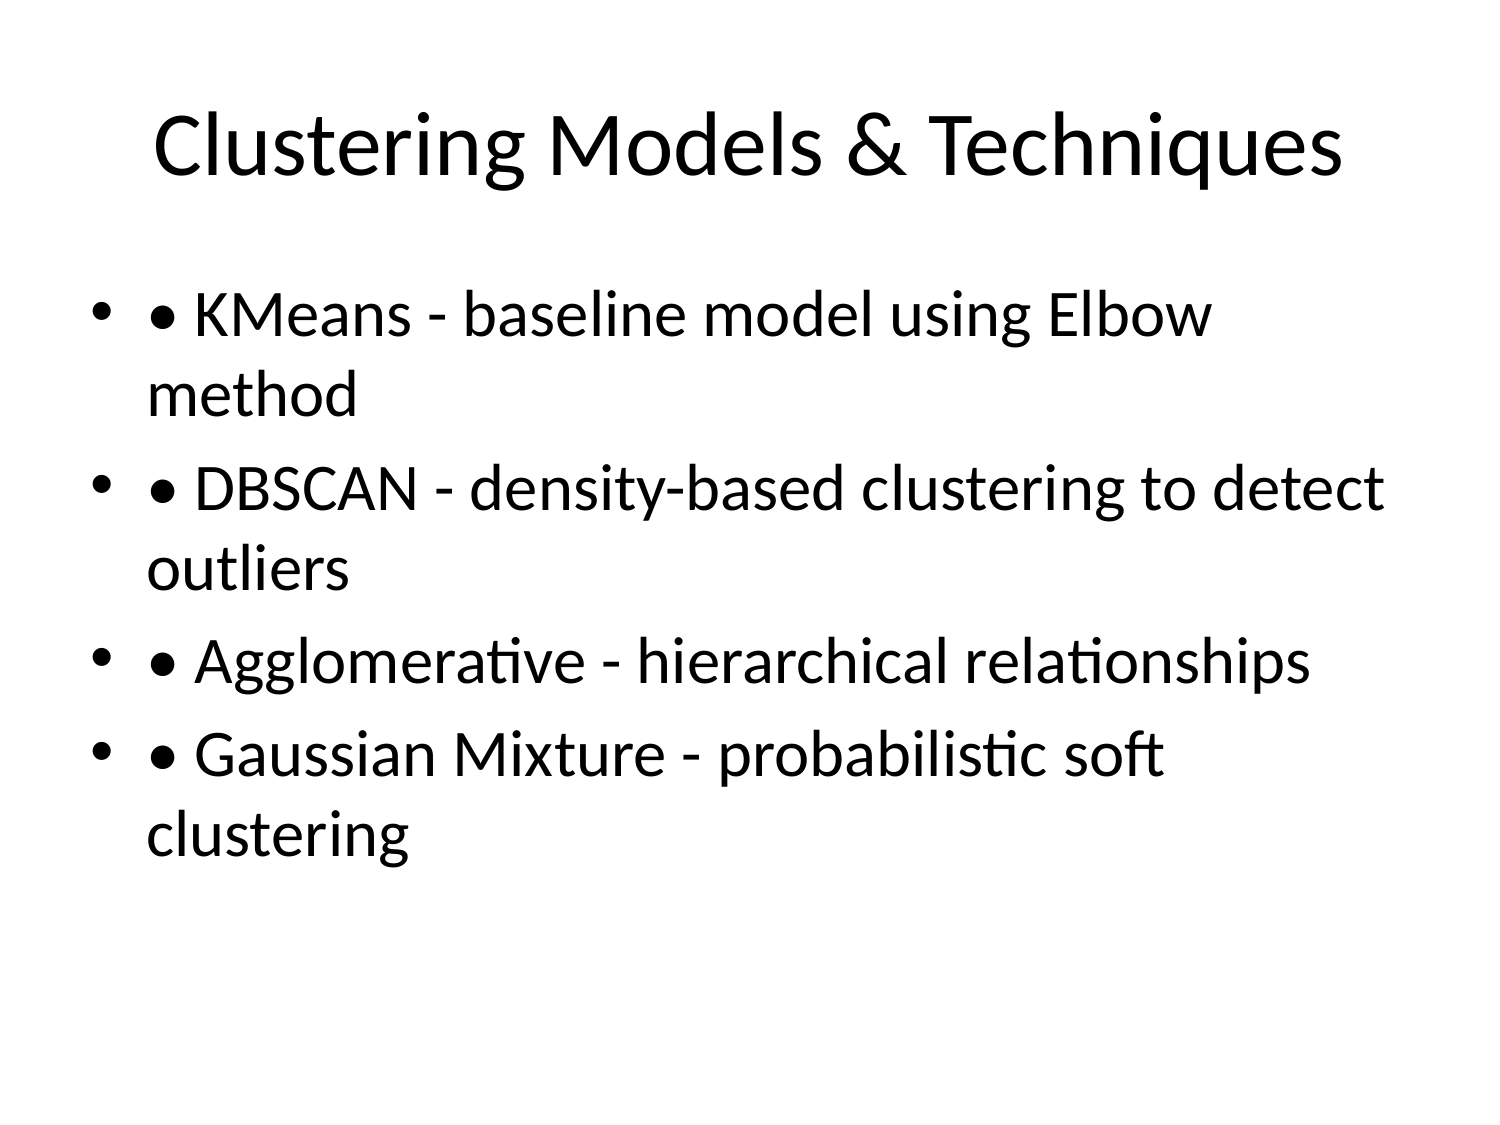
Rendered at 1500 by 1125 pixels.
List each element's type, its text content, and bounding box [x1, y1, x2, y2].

title Clustering Models & Techniques [75, 45, 1425, 233]
list • KMeans - baseline model using Elbow method • DBSCAN - density-based clustering to detect outliers • Agglomerative - hierarchical relationships • Gaussian Mixture - probabilistic soft clustering [75, 262, 1425, 1005]
